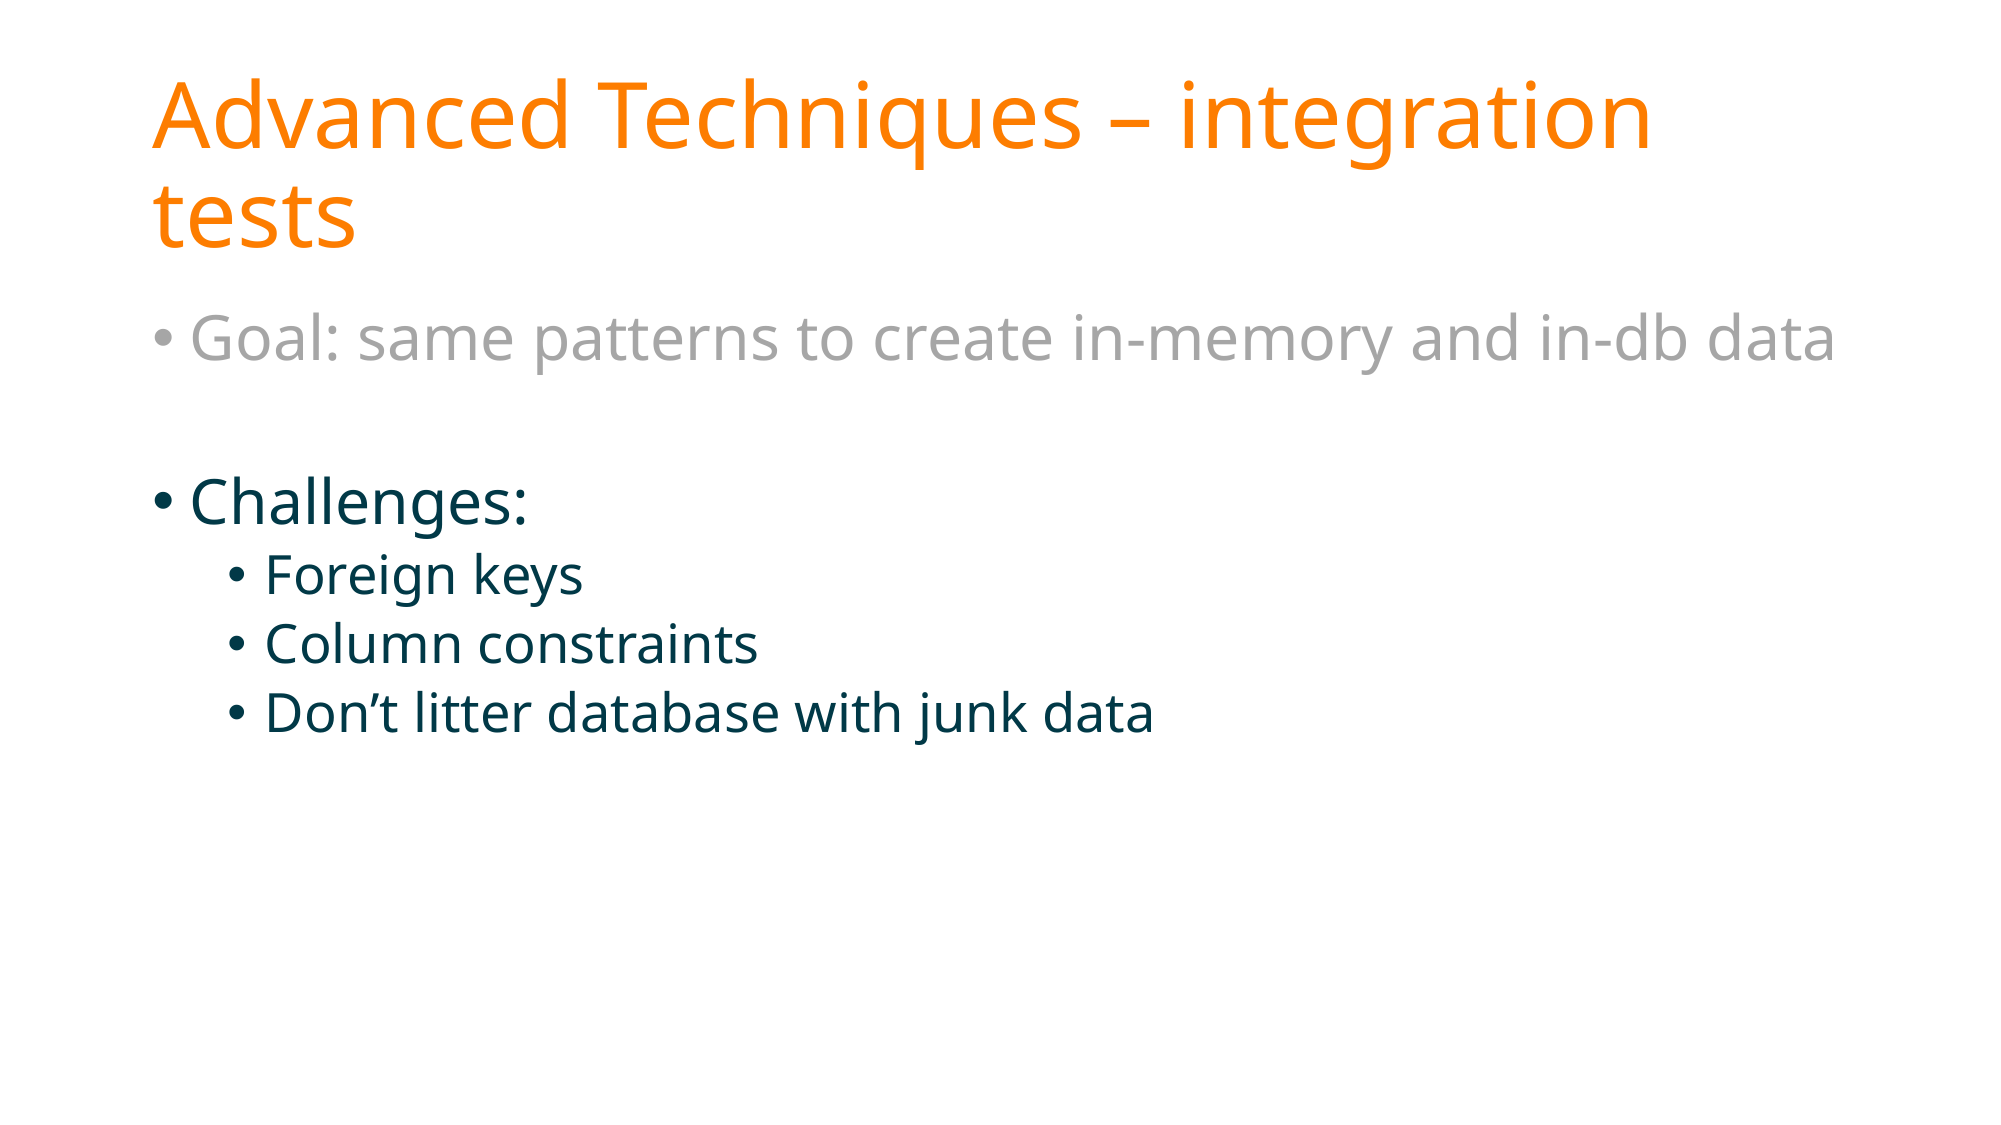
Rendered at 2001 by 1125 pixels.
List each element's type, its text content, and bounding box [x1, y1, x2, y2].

title Advanced Techniques – integration tests [137, 59, 1863, 278]
list Goal: same patterns to create in-memory and in-db data Challenges: Foreign keys Column constraints Don’t litter database with junk data [137, 299, 1863, 1103]
